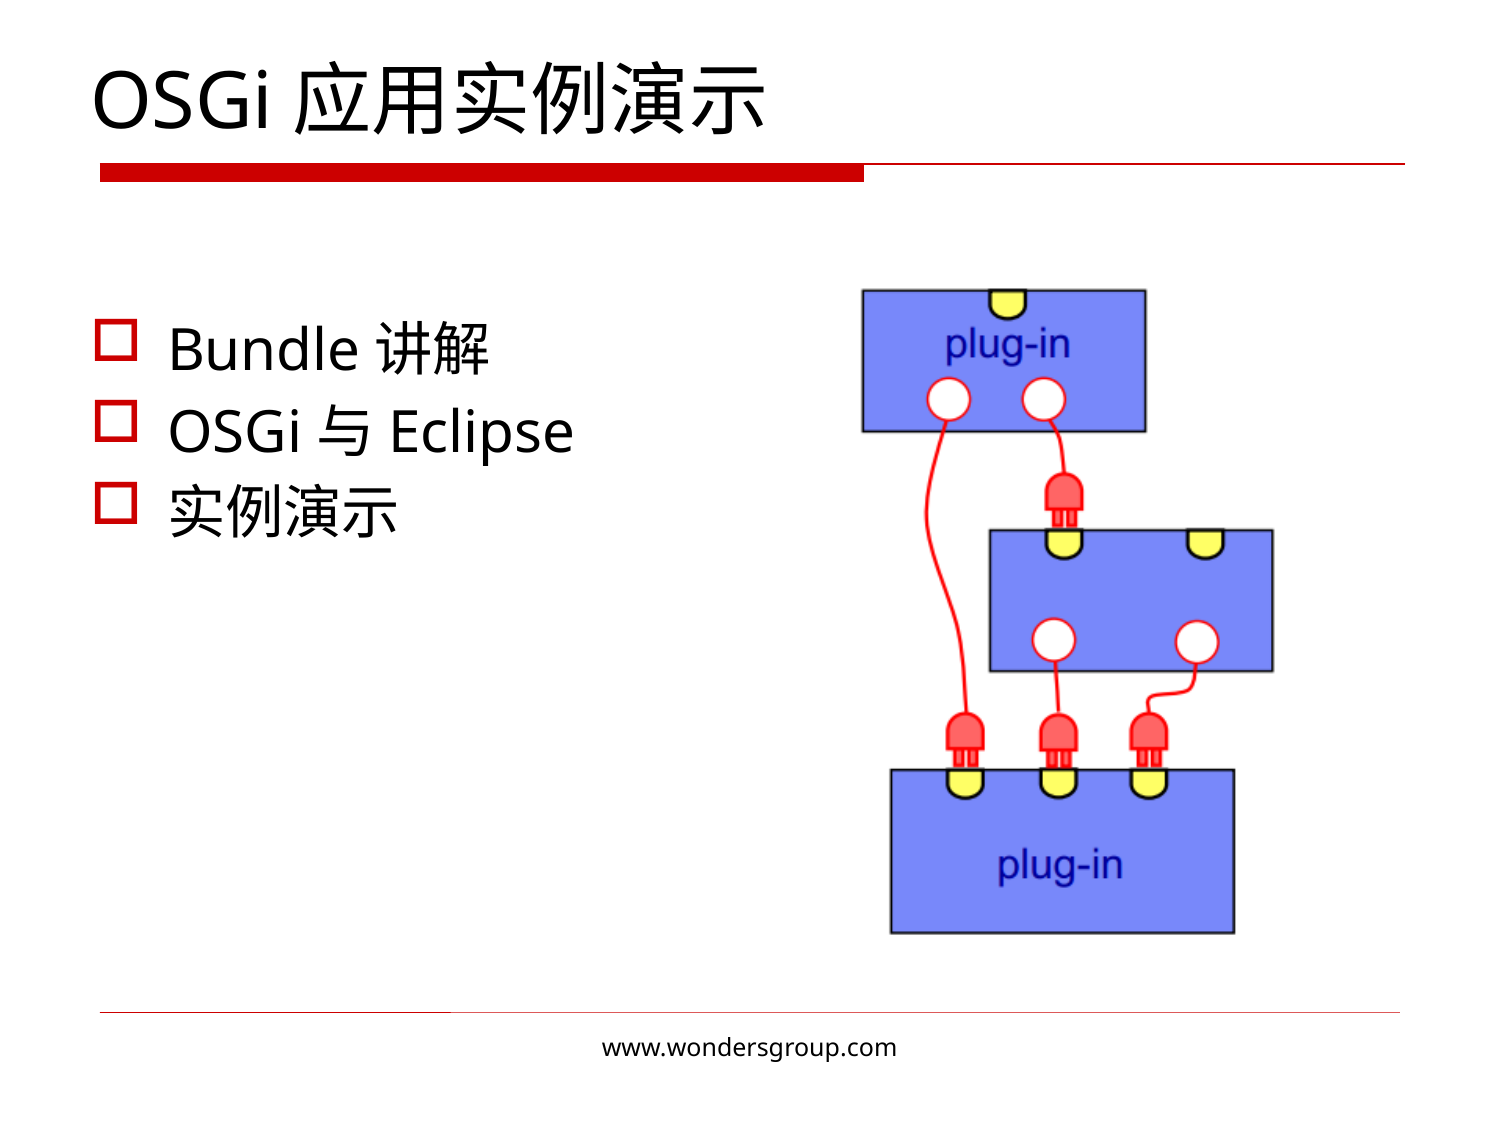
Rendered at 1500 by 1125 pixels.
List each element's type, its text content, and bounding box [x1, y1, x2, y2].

footer www.wondersgroup.com [512, 1024, 988, 1103]
picture [855, 280, 1281, 938]
title OSGi应用实例演示 [74, 62, 1500, 153]
list Bundle讲解 OSGi与Eclipse 实例演示 [74, 304, 1426, 973]
